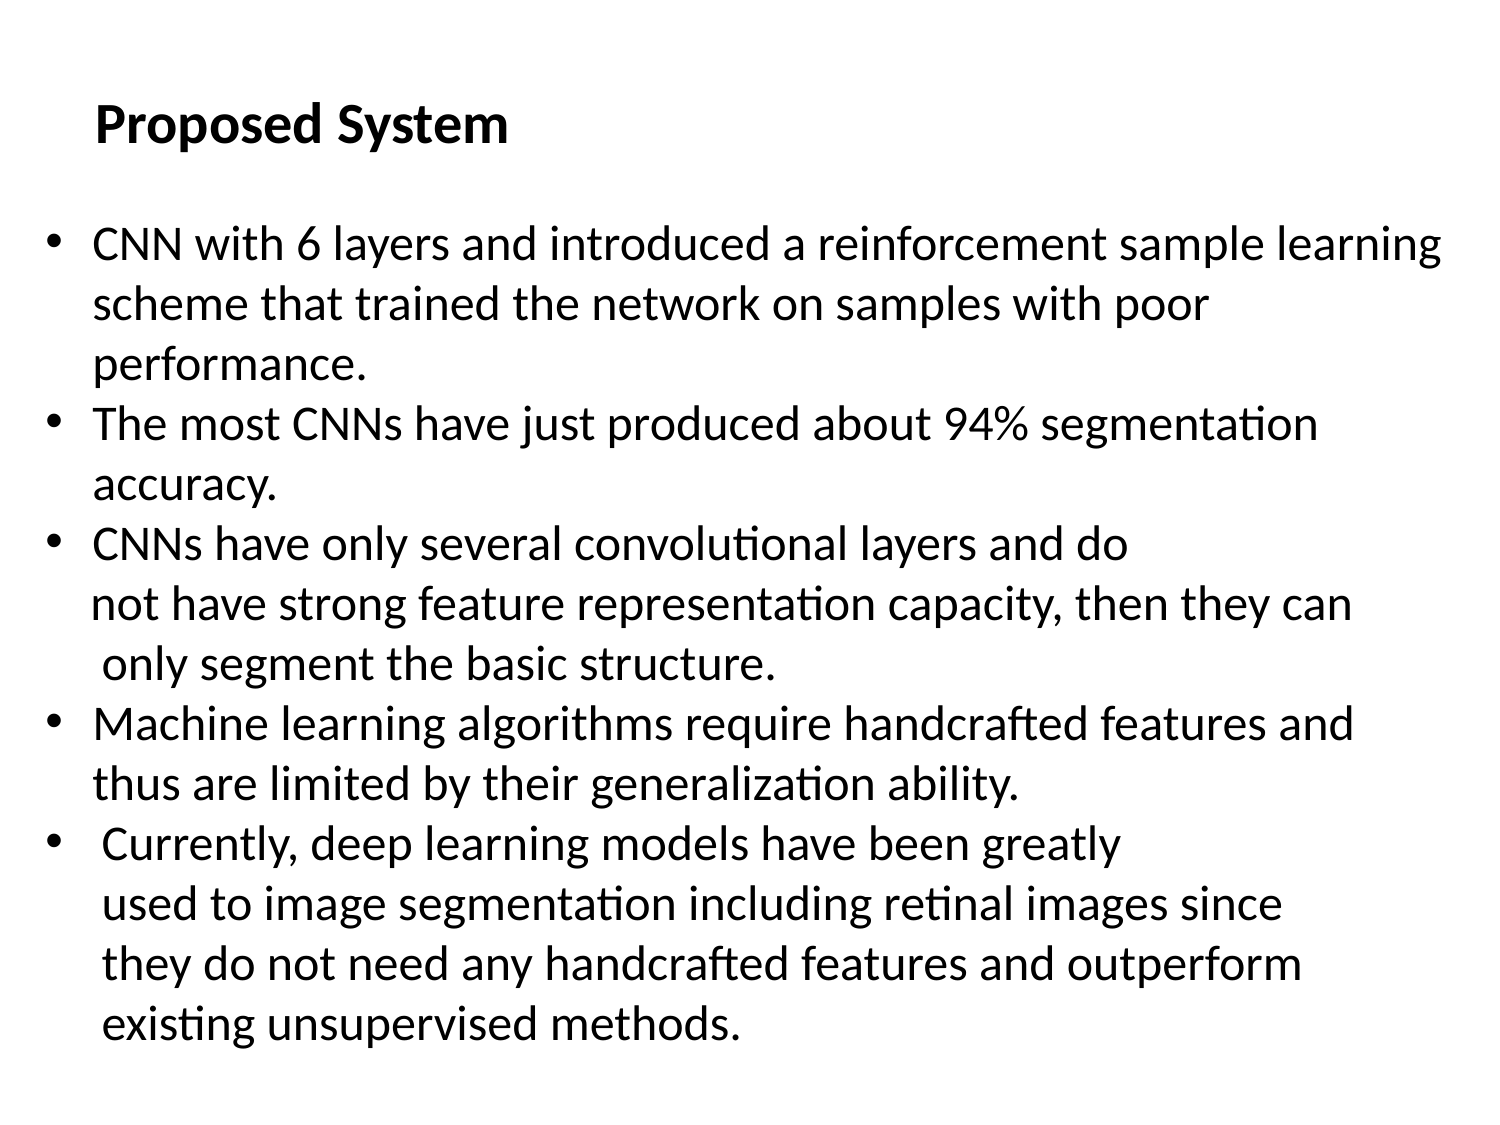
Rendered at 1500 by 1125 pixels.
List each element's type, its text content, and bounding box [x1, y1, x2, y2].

text_box CNN with 6 layers and introduced a reinforcement sample learning scheme that trained the network on samples with poor performance. The most CNNs have just produced about 94% segmentation accuracy. CNNs have only several convolutional layers and do not have strong feature representation capacity, then they can only segment the basic structure. Machine learning algorithms require handcrafted features and thus are limited by their generalization ability. Currently, deep learning models have been greatly used to image segmentation including retinal images since they do not need any handcrafted features and outperform existing unsupervised methods. [30, 203, 1470, 1058]
text_box Proposed System [80, 77, 1157, 163]
